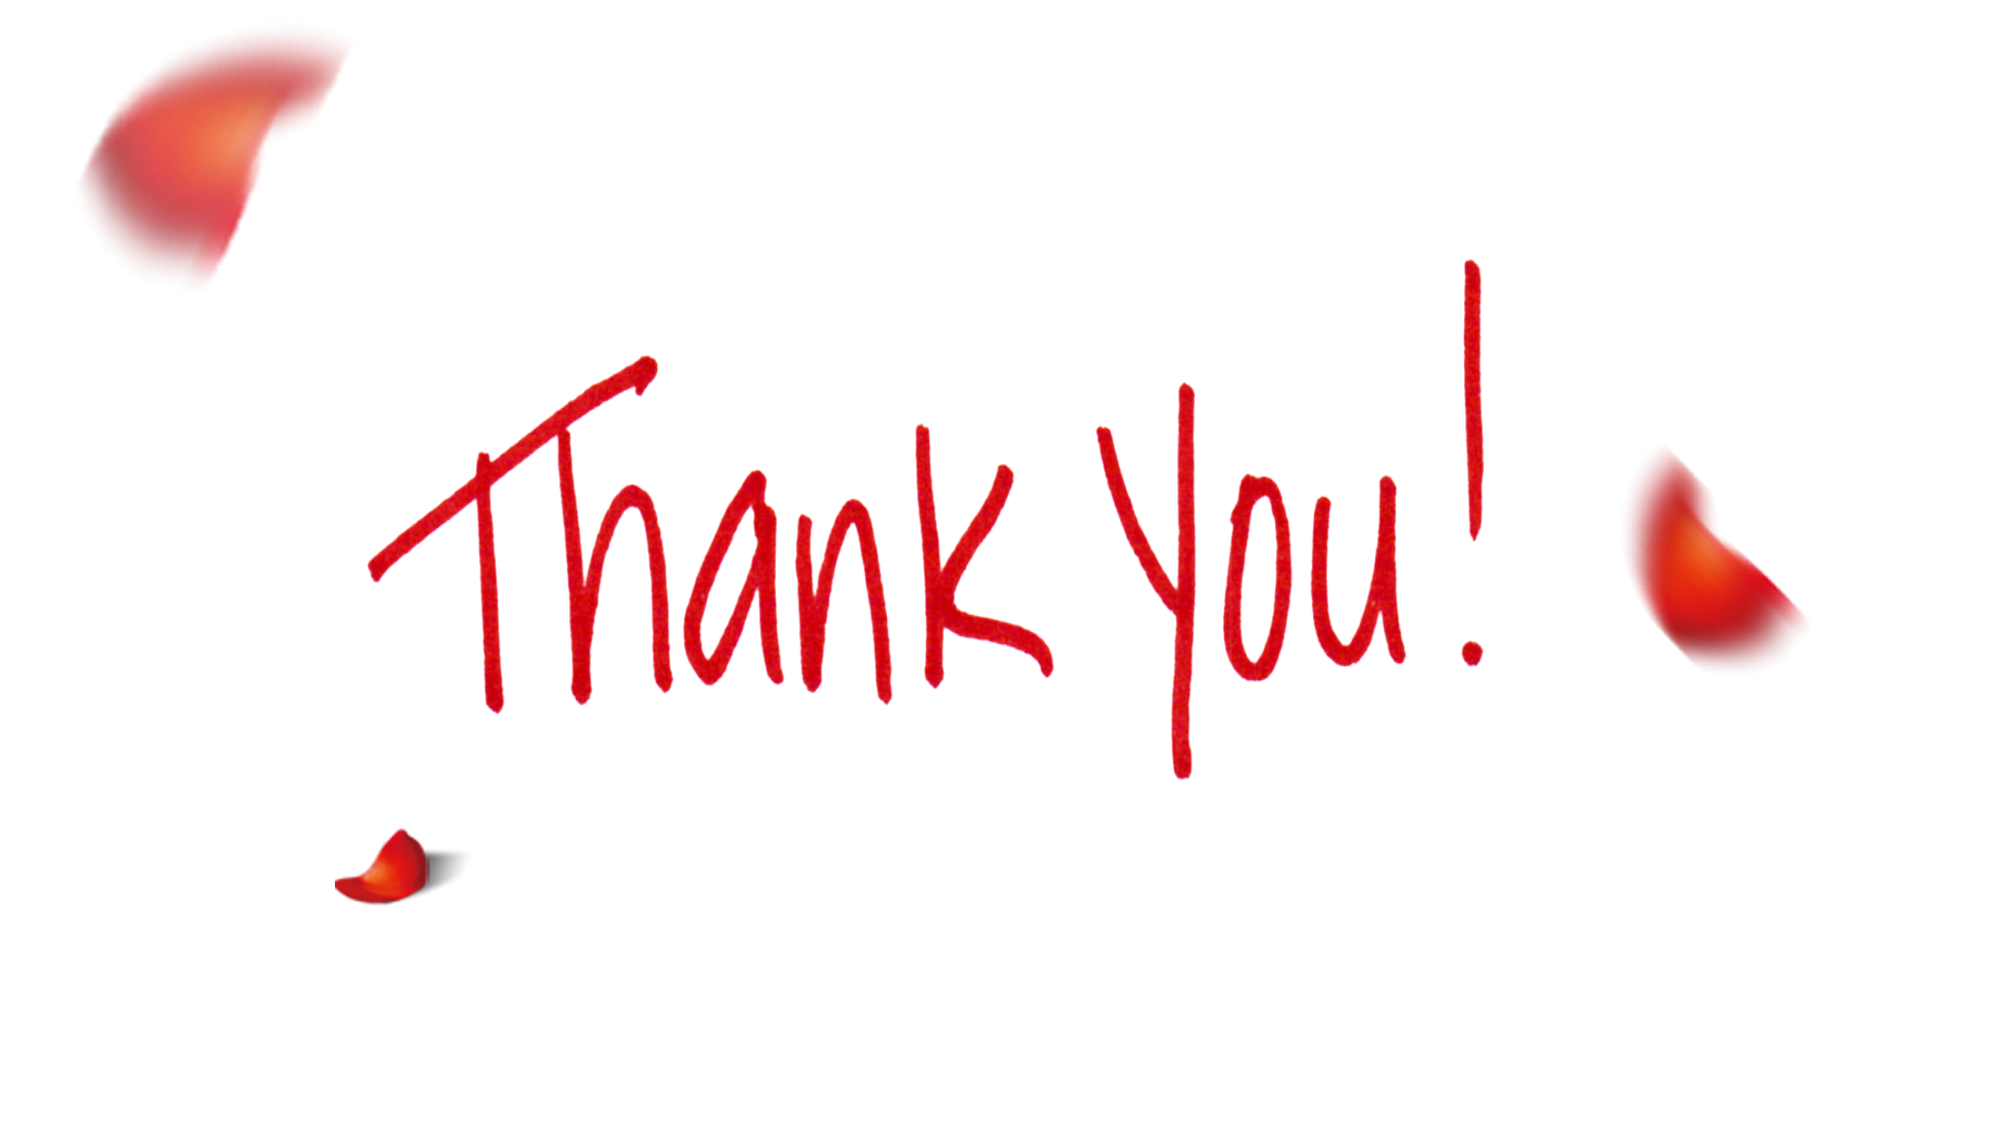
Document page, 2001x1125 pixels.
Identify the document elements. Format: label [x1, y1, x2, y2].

picture [1558, 419, 1879, 740]
picture [0, 0, 1484, 1080]
